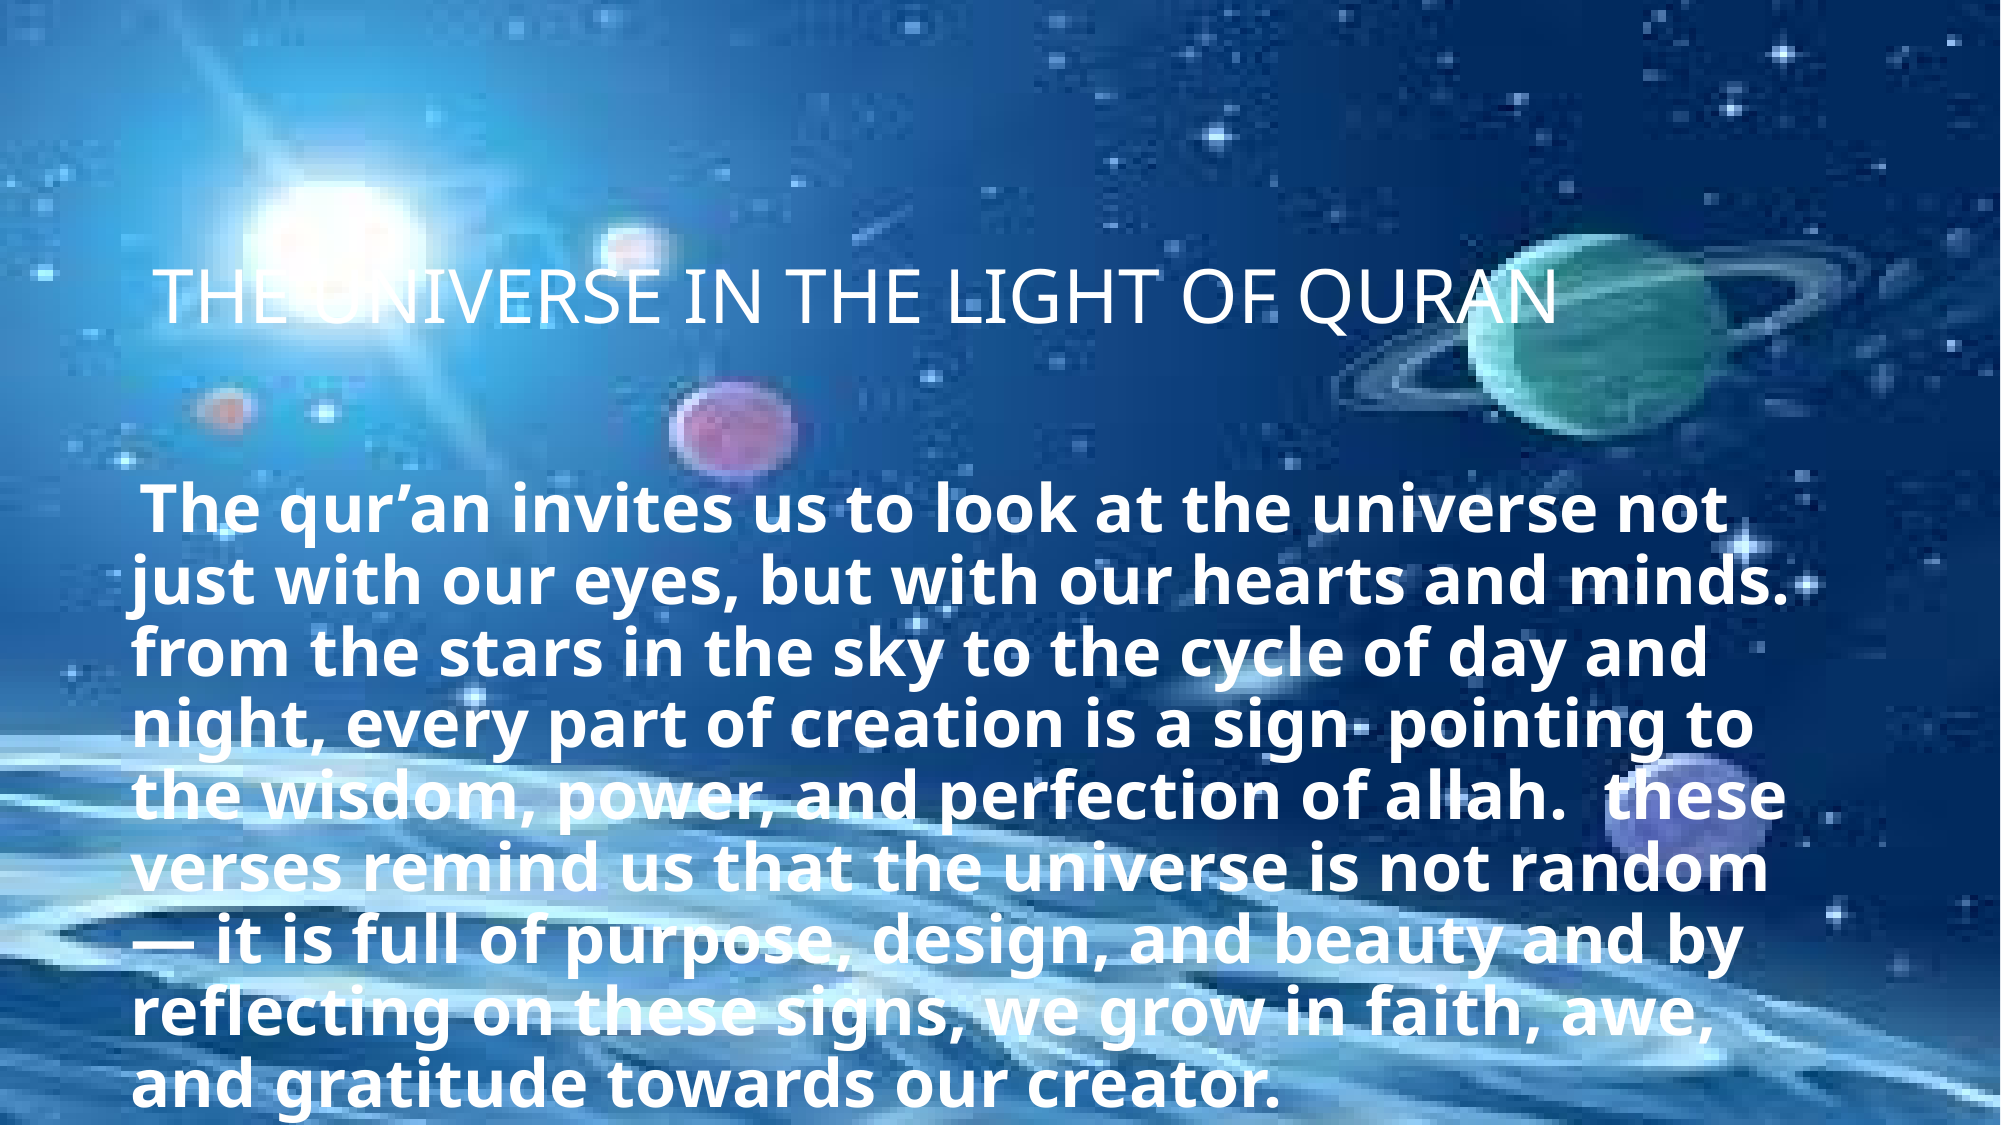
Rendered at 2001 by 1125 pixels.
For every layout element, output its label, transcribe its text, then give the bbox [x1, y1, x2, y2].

picture [0, 0, 2001, 1125]
title THE UNIVERSE IN THE LIGHT OF QURAN [137, 190, 1863, 409]
list The qur’an invites us to look at the universe not just with our eyes, but with our hearts and minds. from the stars in the sky to the cycle of day and night, every part of creation is a sign pointing to the wisdom, power, and perfection of allah. these verses remind us that the universe is not random — it is full of purpose, design, and beauty and by reflecting on these signs, we grow in faith, awe, and gratitude towards our creator. [115, 376, 1841, 1091]
